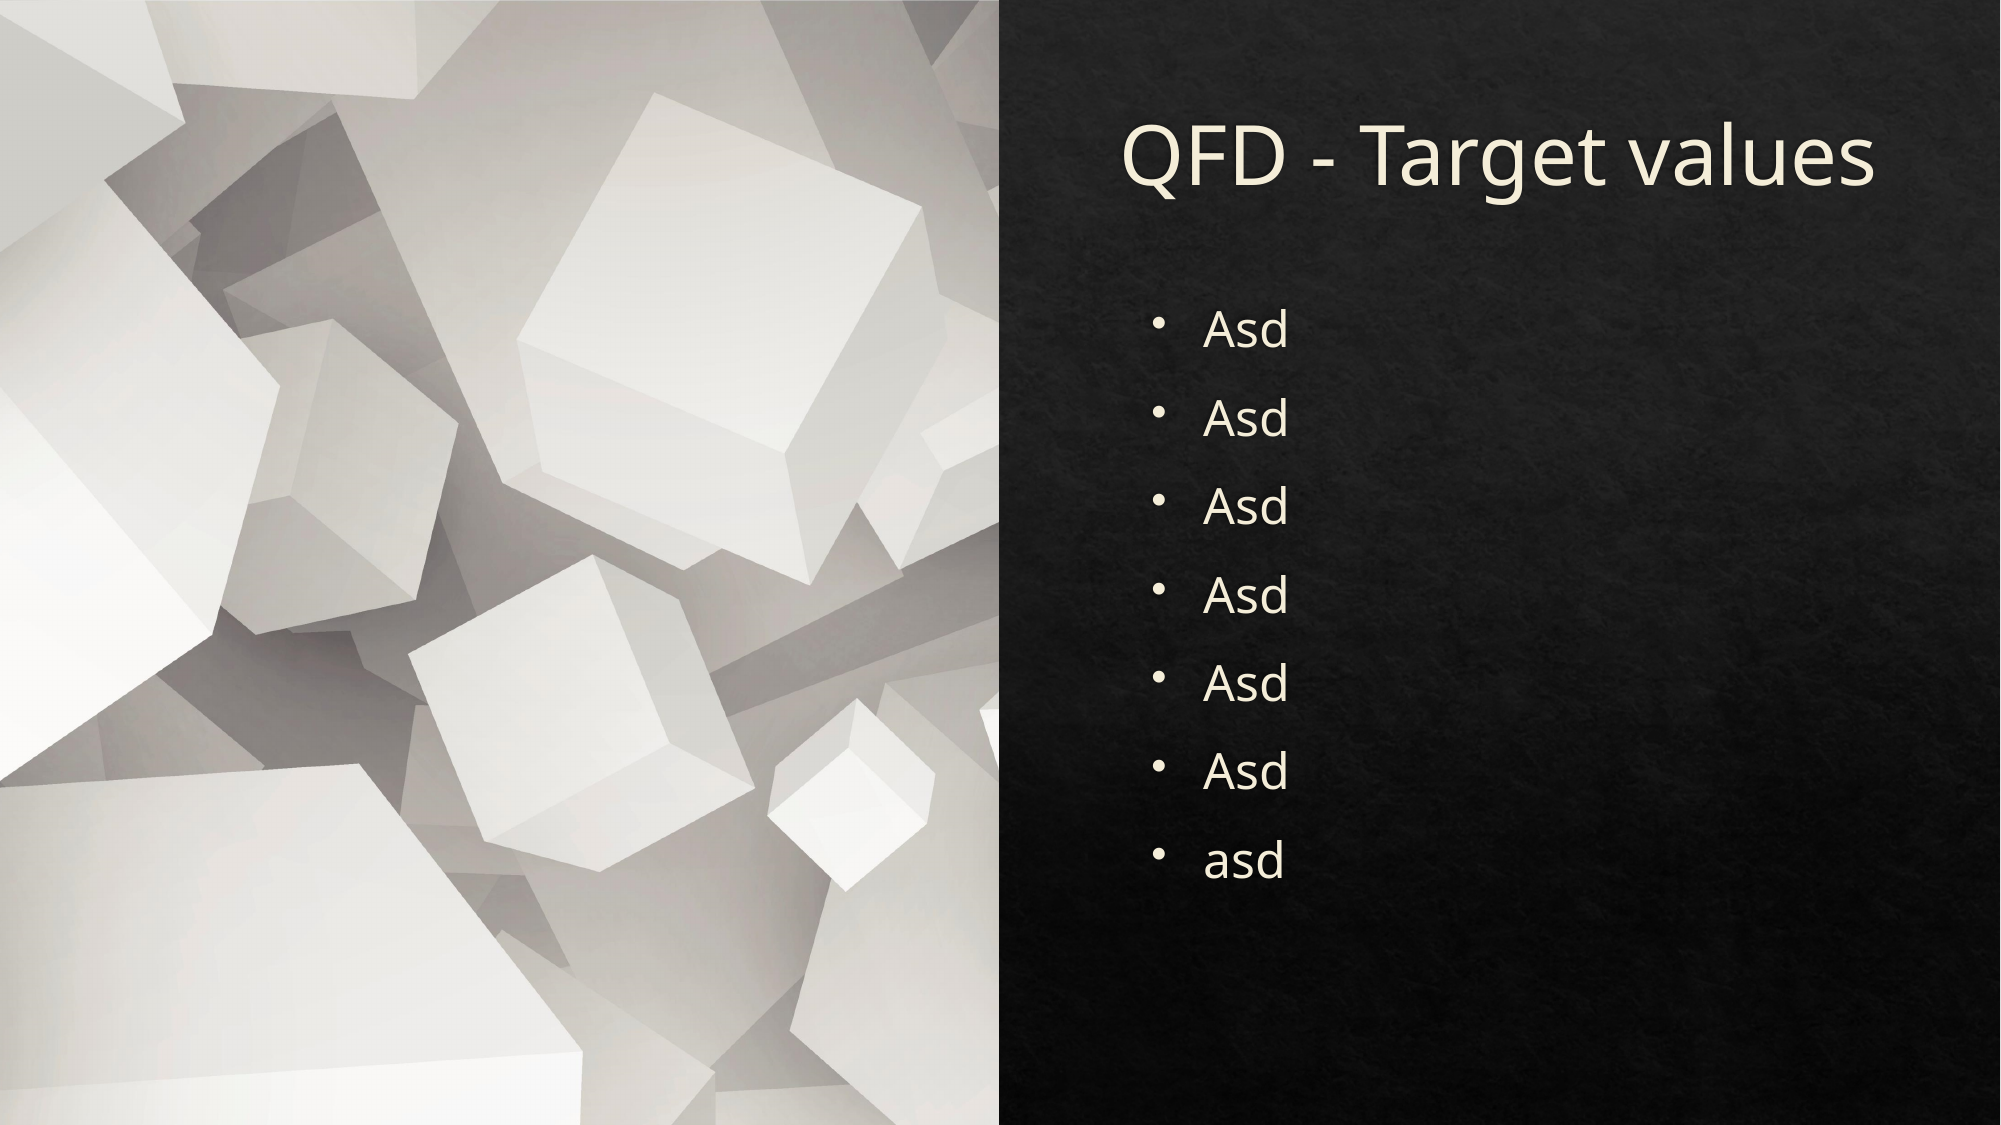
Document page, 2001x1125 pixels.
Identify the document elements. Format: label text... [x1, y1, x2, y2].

picture [0, 0, 999, 1125]
list Asd Asd Asd Asd Asd Asd asd [1131, 284, 1855, 950]
title QFD - Target values [1007, 99, 2000, 212]
